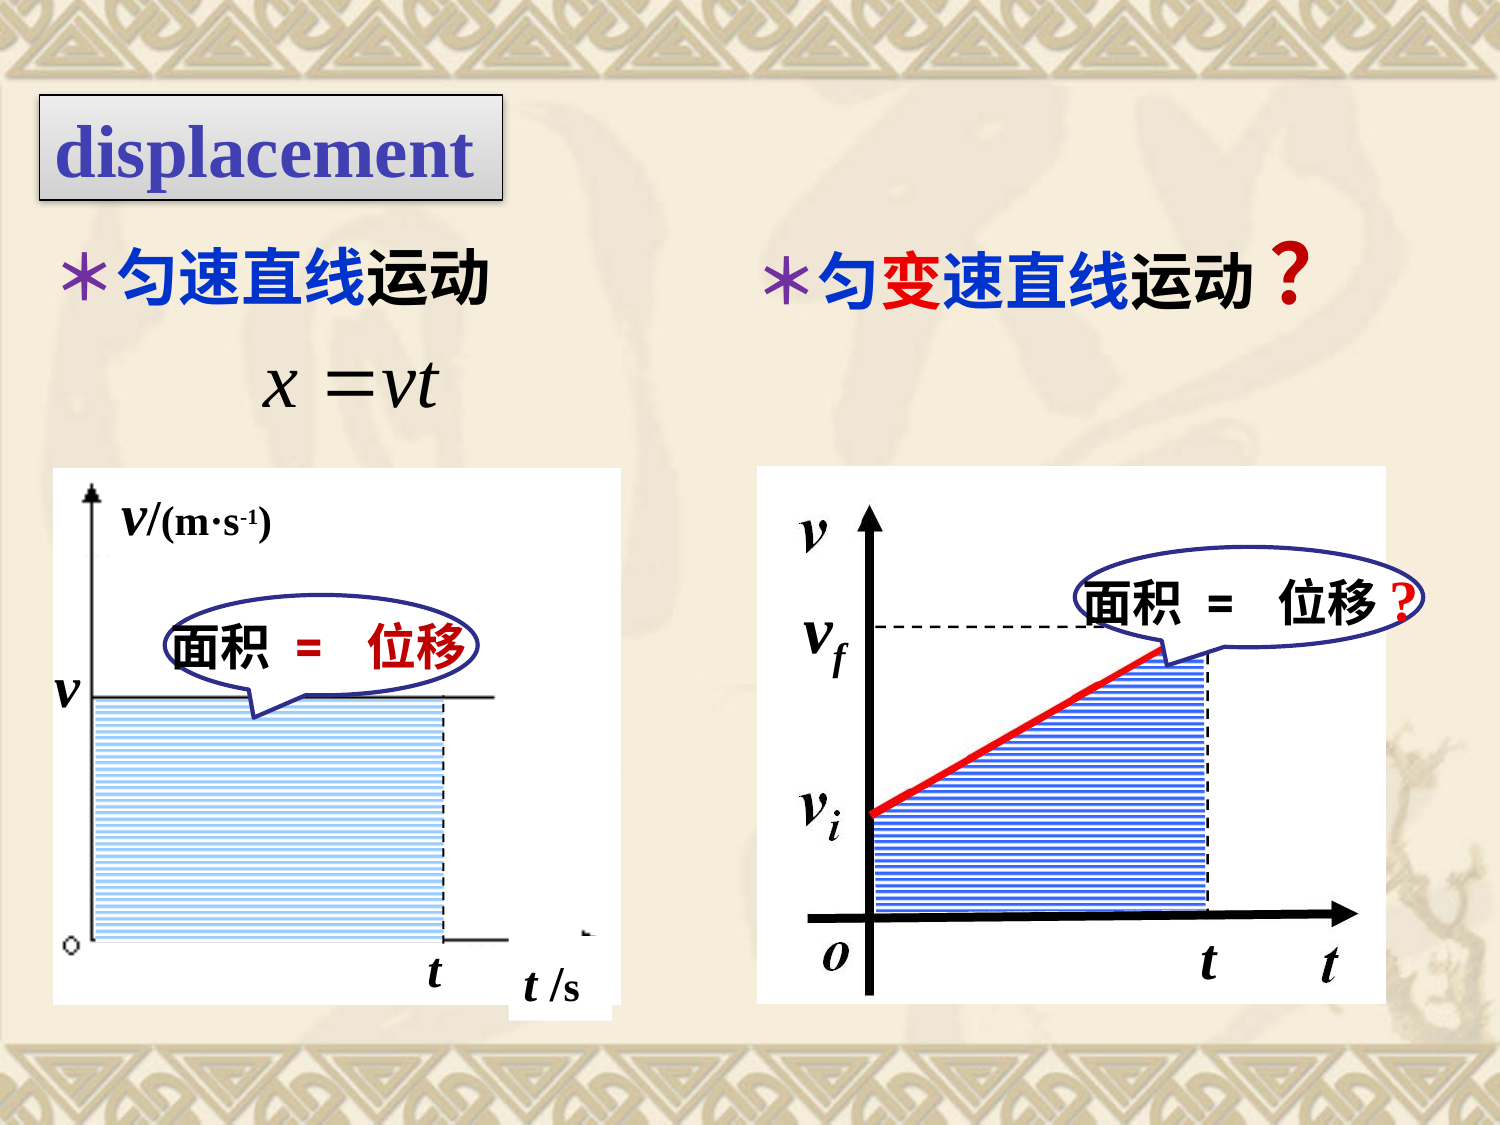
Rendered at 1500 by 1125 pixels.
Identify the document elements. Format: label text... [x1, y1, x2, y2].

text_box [53, 467, 621, 1006]
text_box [1074, 546, 1424, 648]
text_box ＊匀速直线运动 [38, 230, 578, 320]
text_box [164, 594, 478, 696]
text_box ＊匀变速直线运动 ？ [740, 213, 1378, 329]
picture [0, 0, 1500, 1125]
text_box displacement [39, 94, 503, 201]
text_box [246, 347, 458, 427]
text_box v [39, 641, 48, 727]
